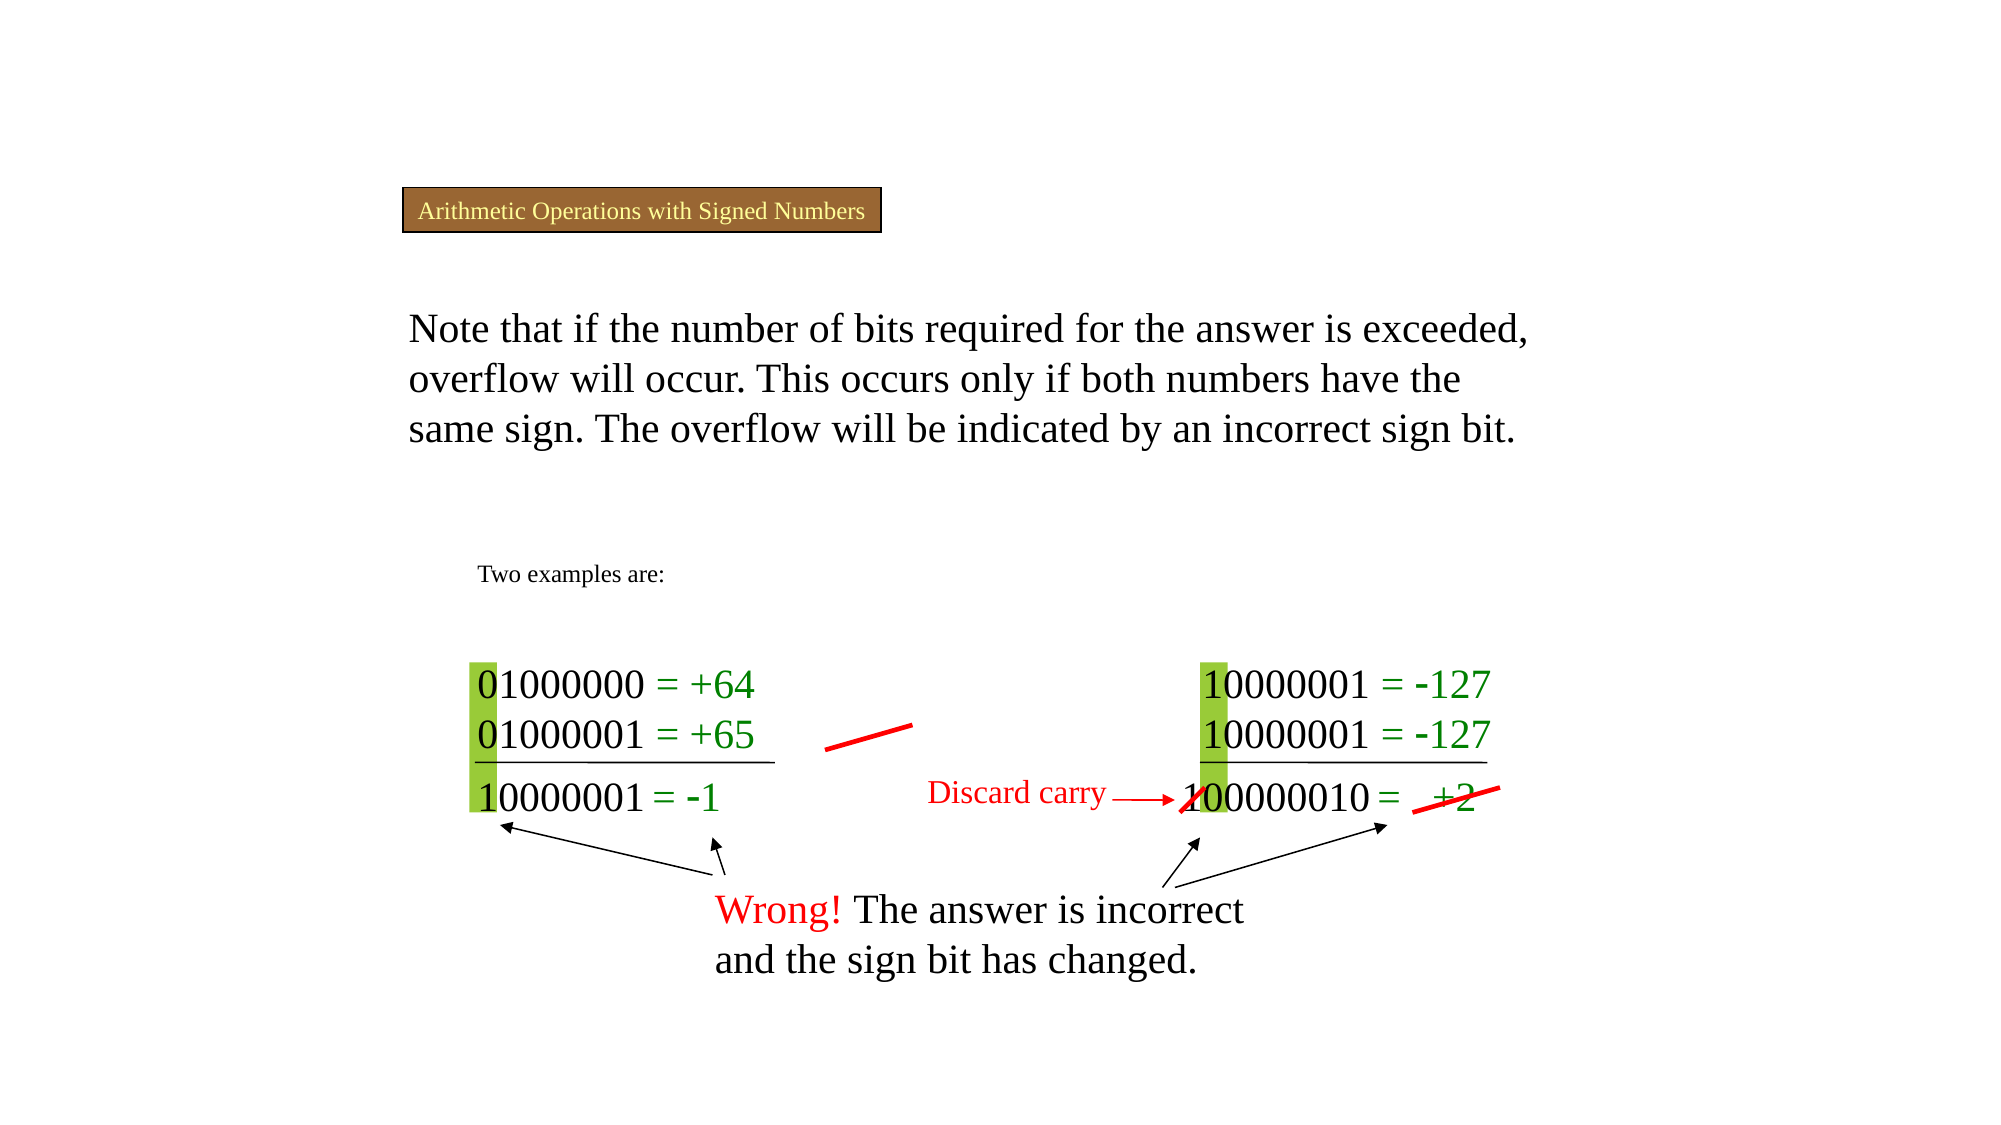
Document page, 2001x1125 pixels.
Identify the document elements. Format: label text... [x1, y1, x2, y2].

text_box Wrong! The answer is incorrect and the sign bit has changed. [699, 874, 1263, 990]
text_box 10000001 = -127 10000001 = -127 [1187, 649, 1588, 765]
text_box Two examples are: [462, 549, 1163, 595]
text_box Arithmetic Operations with Signed Numbers [402, 187, 881, 233]
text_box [499, 824, 726, 876]
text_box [912, 762, 1176, 818]
text_box 10000001 [462, 762, 637, 828]
text_box Note that if the number of bits required for the answer is exceeded, overflow will occur. This occurs only if both numbers have the same sign. The overflow will be indicated by an incorrect sign bit. [393, 293, 1569, 459]
text_box 01000000 = +64 01000001 = +65 [462, 649, 863, 765]
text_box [1162, 824, 1388, 888]
text_box = +2 [1362, 762, 1538, 828]
text_box 100000010 [1179, 762, 1362, 819]
text_box = -1 [637, 762, 813, 828]
